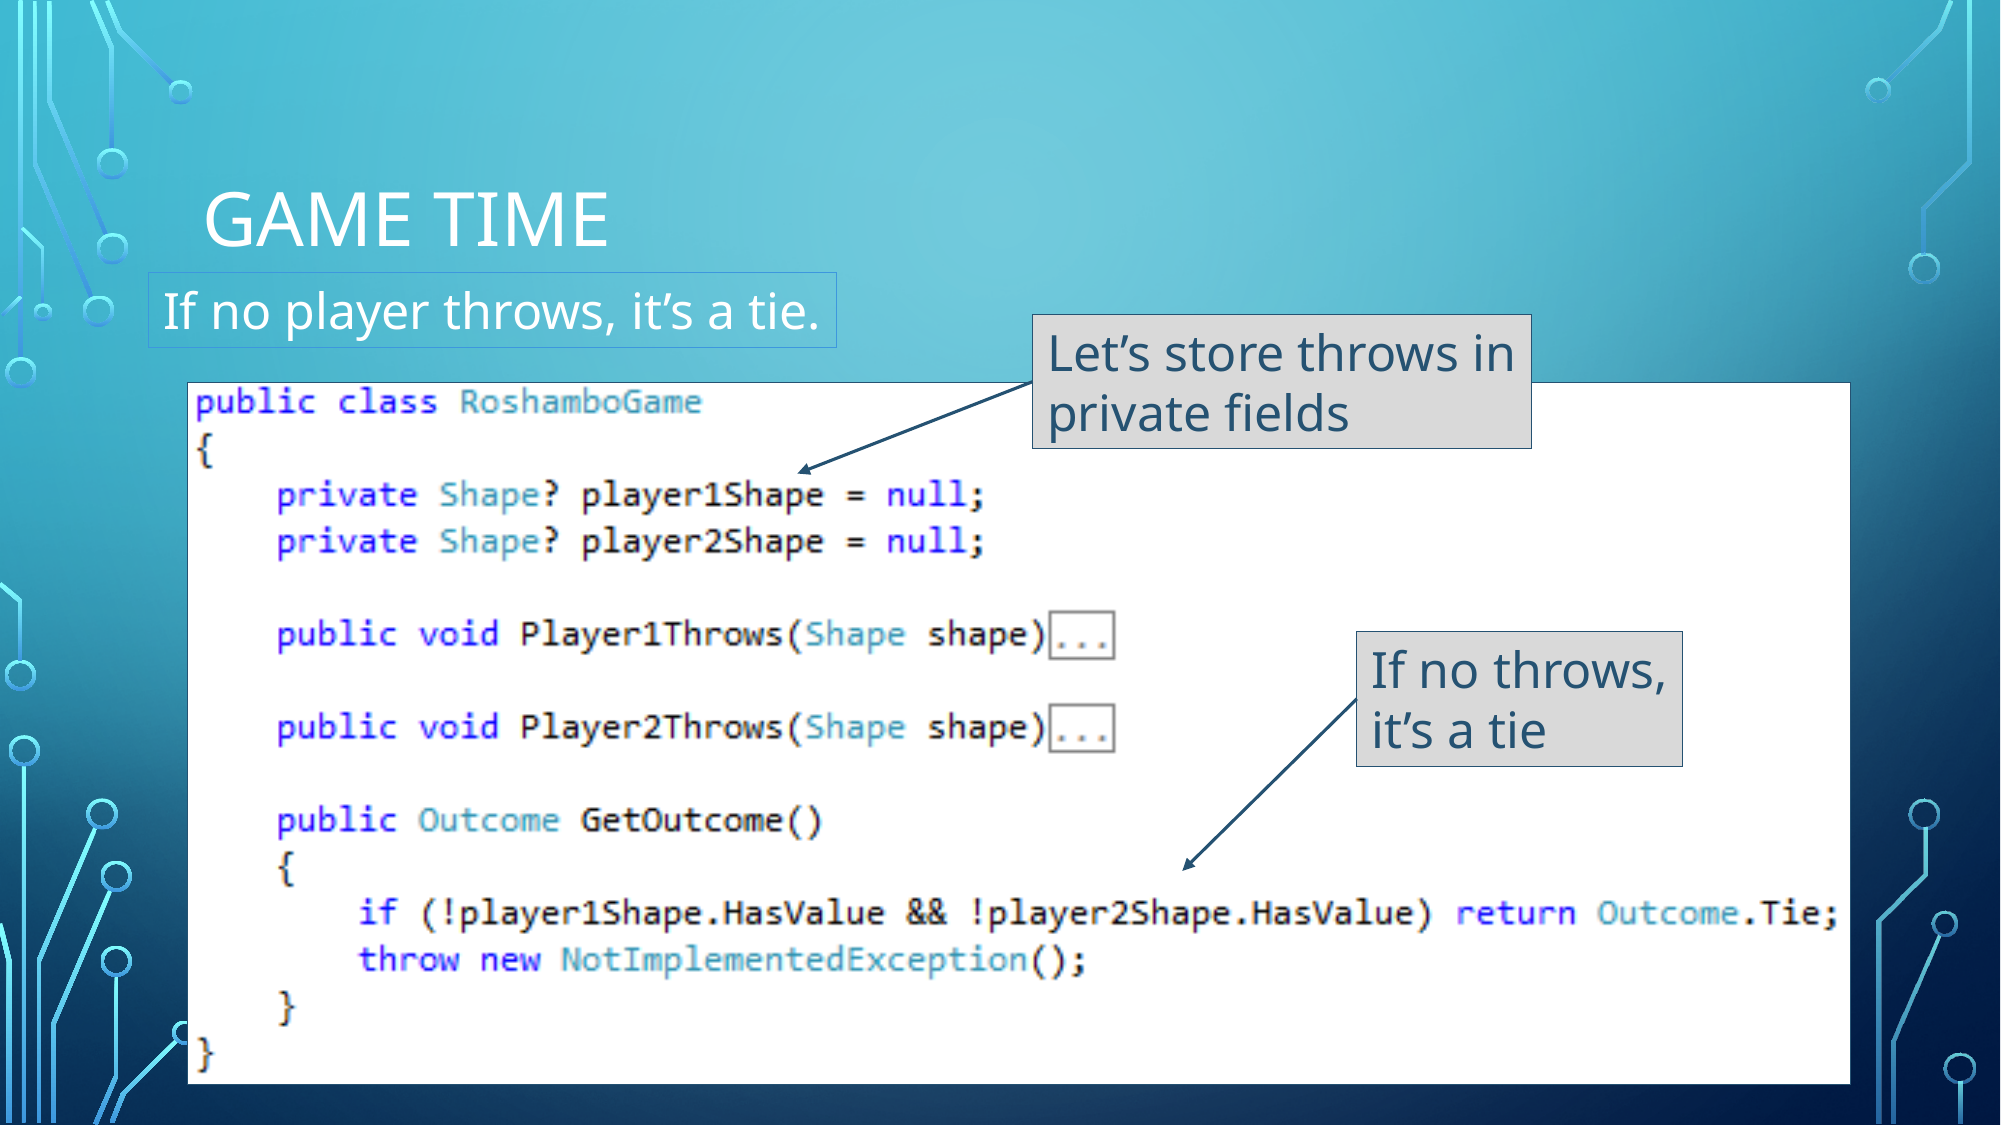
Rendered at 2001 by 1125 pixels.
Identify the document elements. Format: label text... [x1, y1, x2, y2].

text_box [797, 382, 1061, 474]
title Game Time [187, 101, 1813, 344]
picture [186, 382, 1851, 1086]
text_box Let’s store throws in private fields [1032, 314, 1532, 382]
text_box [1182, 699, 1376, 872]
text_box If no player throws, it’s a tie. [148, 272, 837, 348]
